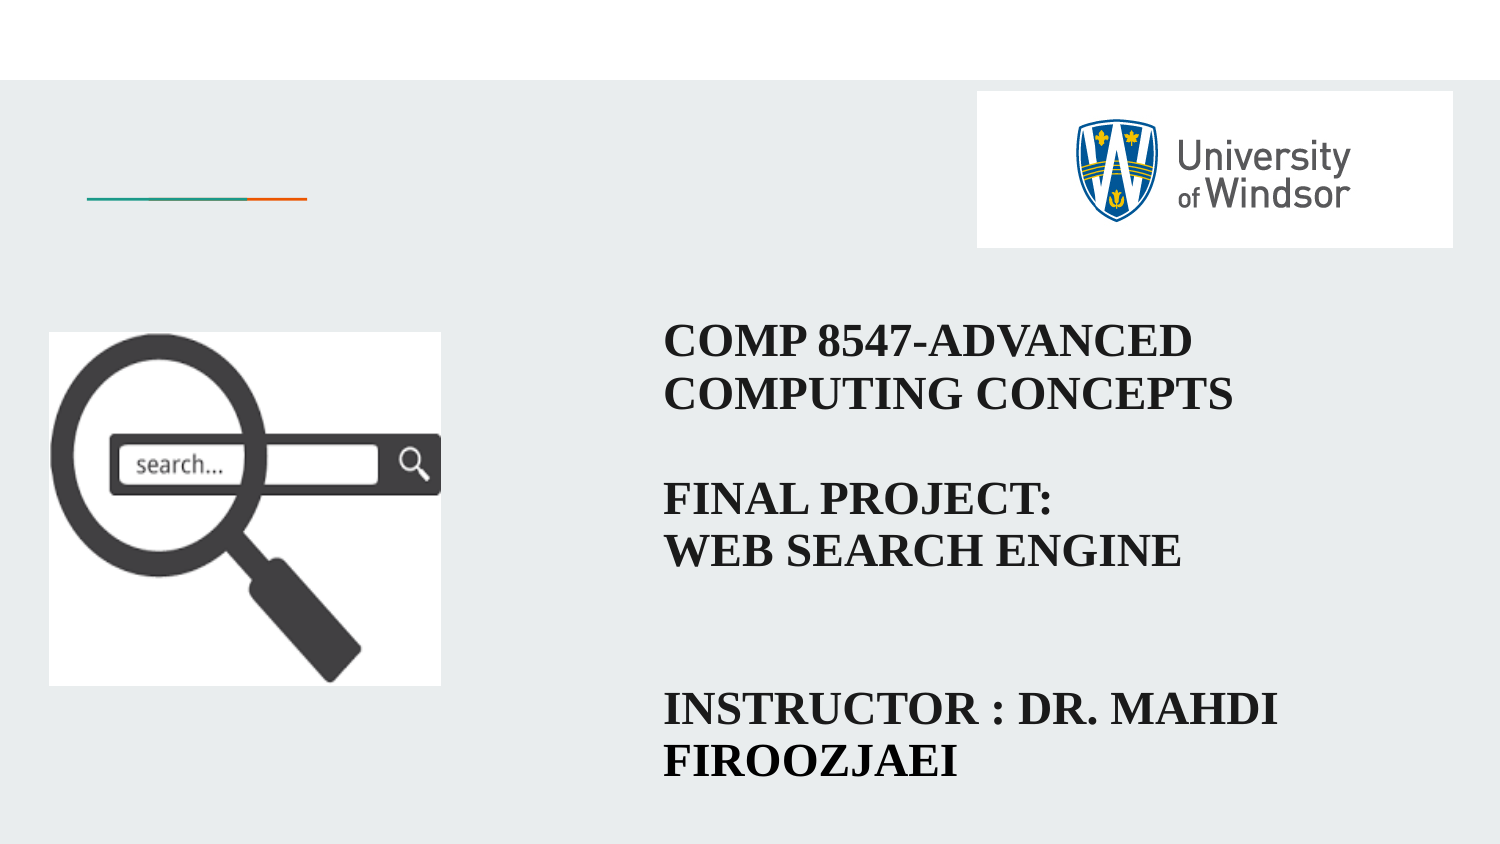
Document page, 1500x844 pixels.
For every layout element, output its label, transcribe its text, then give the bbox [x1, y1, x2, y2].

picture [49, 332, 441, 686]
picture [977, 91, 1453, 249]
title COMP 8547-ADVANCED COMPUTING CONCEPTS FINAL PROJECT: WEB SEARCH ENGINE INSTRUCTOR : DR. MAHDI FIROOZJAEI [648, 299, 1480, 809]
